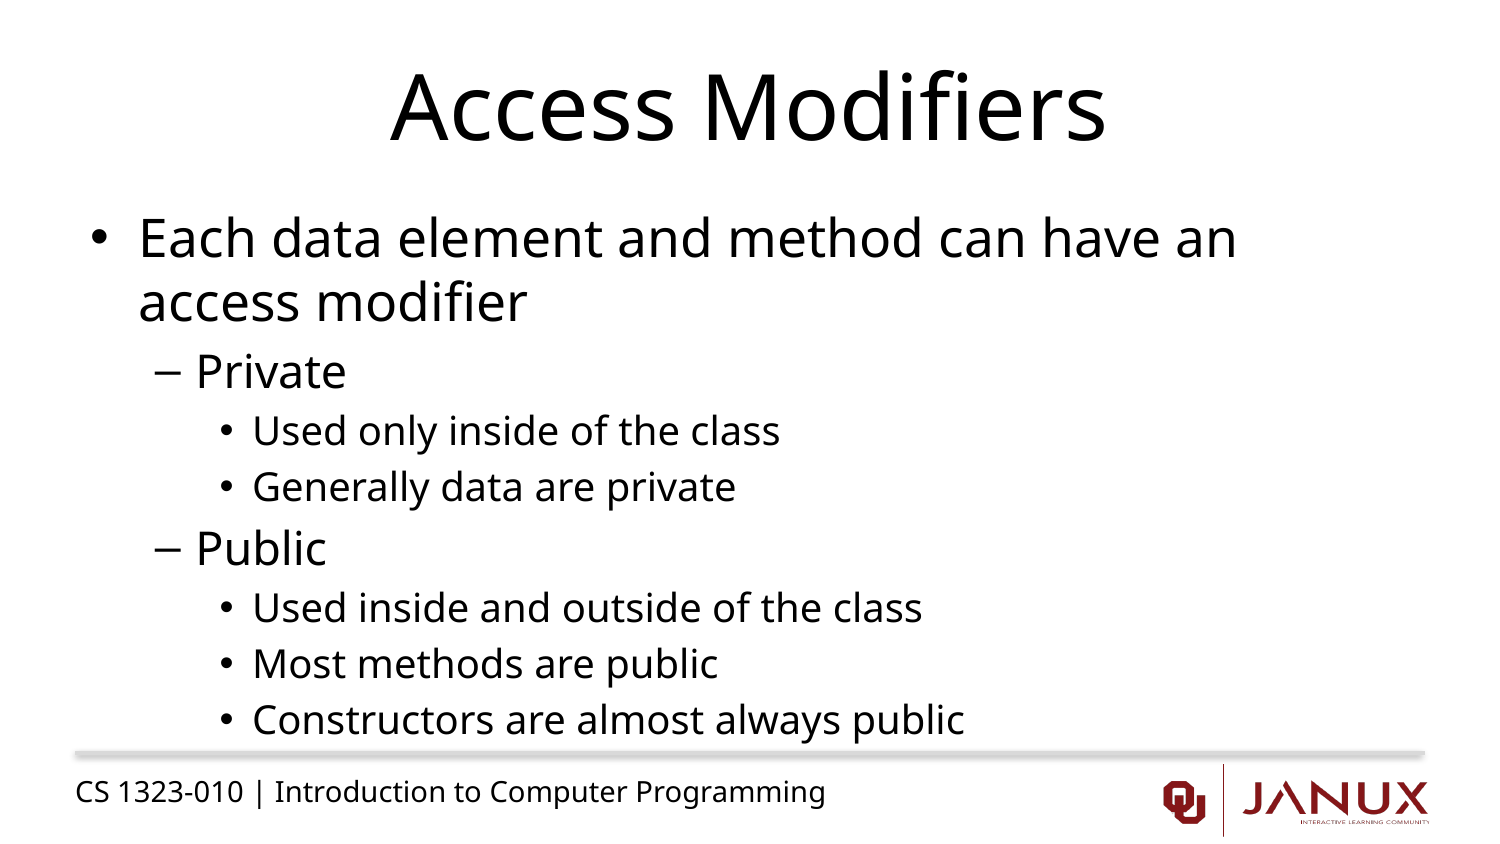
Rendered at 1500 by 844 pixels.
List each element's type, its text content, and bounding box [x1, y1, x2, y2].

list Each data element and method can have an access modifier Private Used only inside of the class Generally data are private Public Used inside and outside of the class Most methods are public Constructors are almost always public [75, 196, 1425, 754]
title Access Modifiers [75, 33, 1425, 175]
